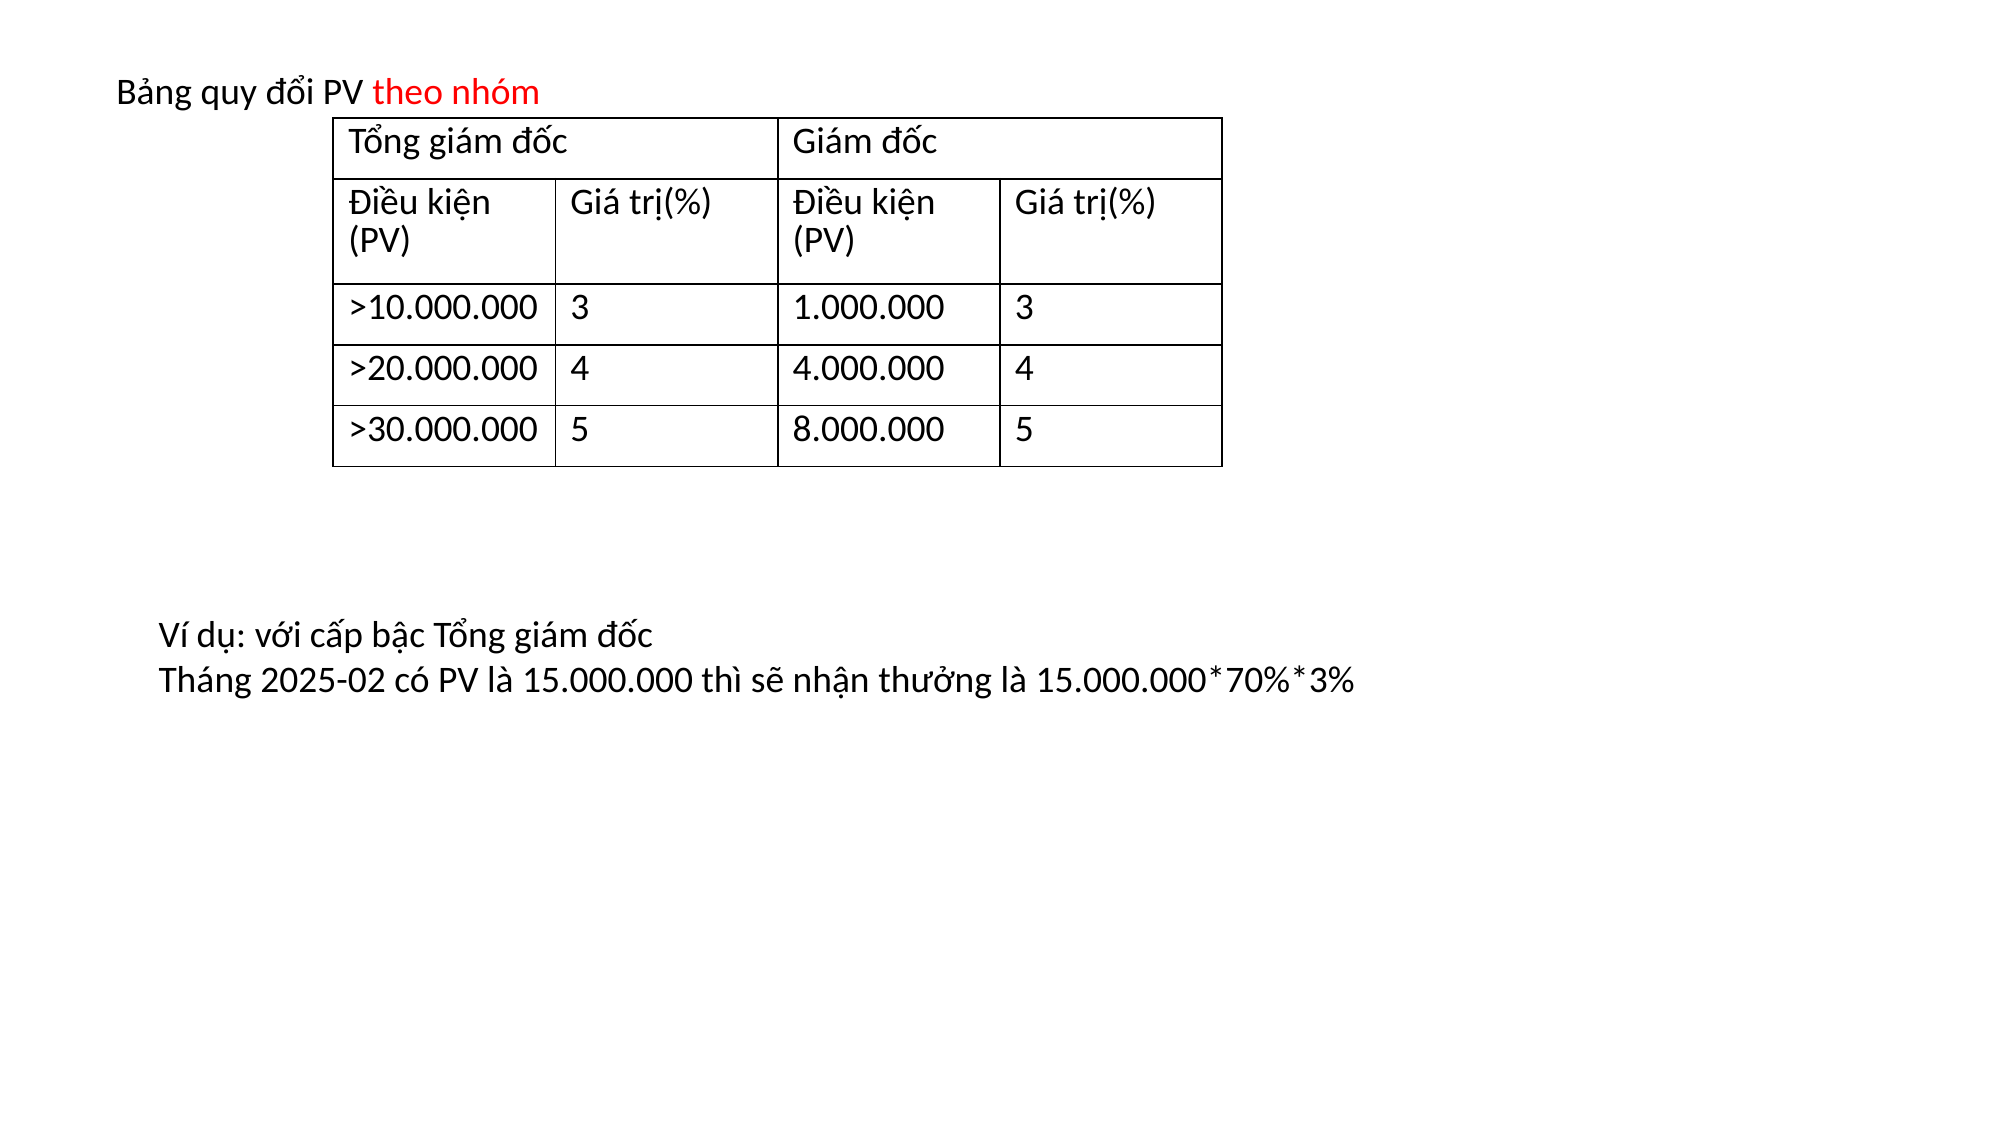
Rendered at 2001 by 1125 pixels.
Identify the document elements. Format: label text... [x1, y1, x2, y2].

table_cell 5 [1001, 406, 1221, 466]
table_cell >10.000.000 [334, 285, 555, 344]
table_cell Giá trị(%) [556, 180, 777, 283]
table_cell >30.000.000 [334, 406, 555, 466]
table_cell Điều kiện (PV) [779, 180, 999, 283]
table_cell 4.000.000 [779, 346, 999, 405]
table_cell Giá trị(%) [1001, 180, 1221, 283]
table_cell 3 [1001, 285, 1221, 344]
table_cell >20.000.000 [334, 346, 555, 405]
table_cell 1.000.000 [779, 285, 999, 344]
table_cell 4 [1001, 346, 1221, 405]
table_cell 3 [556, 285, 777, 344]
table_cell 8.000.000 [779, 406, 999, 466]
text_box Ví dụ: với cấp bậc Tổng giám đốc Tháng 2025-02 có PV là 15.000.000 thì sẽ nhận thưởng là 15.000.000*70%*3% [143, 603, 1752, 708]
table_cell 5 [556, 406, 777, 466]
text_box Bảng quy đổi PV theo nhóm [101, 59, 1900, 164]
table_cell Điều kiện (PV) [334, 180, 555, 283]
table_header Giám đốc [779, 119, 1221, 178]
table_cell 4 [556, 346, 777, 405]
table_header Tổng giám đốc [334, 119, 777, 178]
